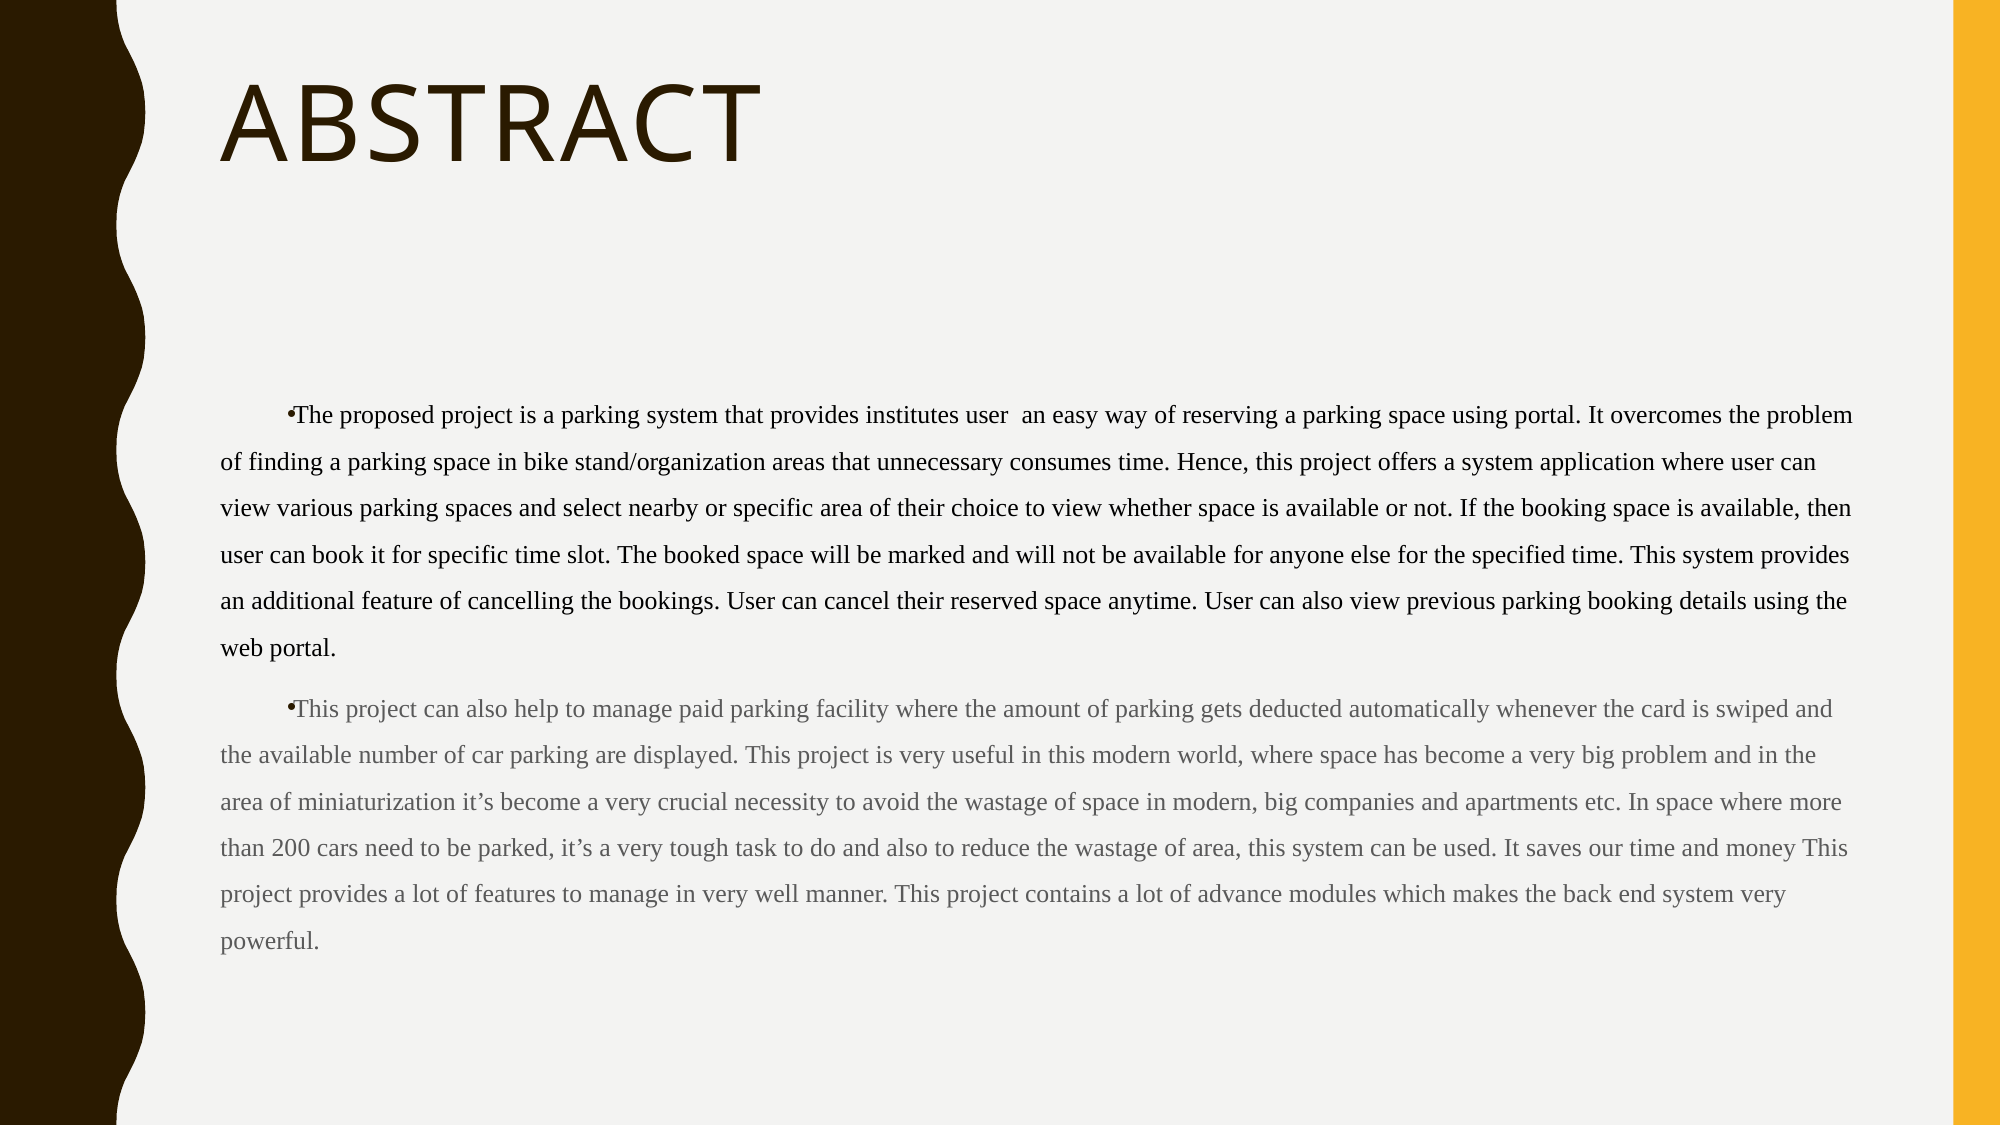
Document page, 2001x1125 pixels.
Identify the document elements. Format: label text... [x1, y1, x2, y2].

list The proposed project is a parking system that provides institutes user an easy way of reserving a parking space using portal. It overcomes the problem of finding a parking space in bike stand/organization areas that unnecessary consumes time. Hence, this project offers a system application where user can view various parking spaces and select nearby or specific area of their choice to view whether space is available or not. If the booking space is available, then user can book it for specific time slot. The booked space will be marked and will not be available for anyone else for the specified time. This system provides an additional feature of cancelling the bookings. User can cancel their reserved space anytime. User can also view previous parking booking details using the web portal. This project can also help to manage paid parking facility where the amount of parking gets deducted automatically whenever the card is swiped and the available number of car parking are displayed. This project is very useful in this modern world, where space has become a very big problem and in the area of miniaturization it’s become a very crucial necessity to avoid the wastage of space in modern, big companies and apartments etc. In space where more than 200 cars need to be parked, it’s a very tough task to do and also to reduce the wastage of area, this system can be used. It saves our time and money This project provides a lot of features to manage in very well manner. This project contains a lot of advance modules which makes the back end system very powerful. [205, 375, 1875, 965]
title ABSTRACT [205, 62, 1875, 308]
